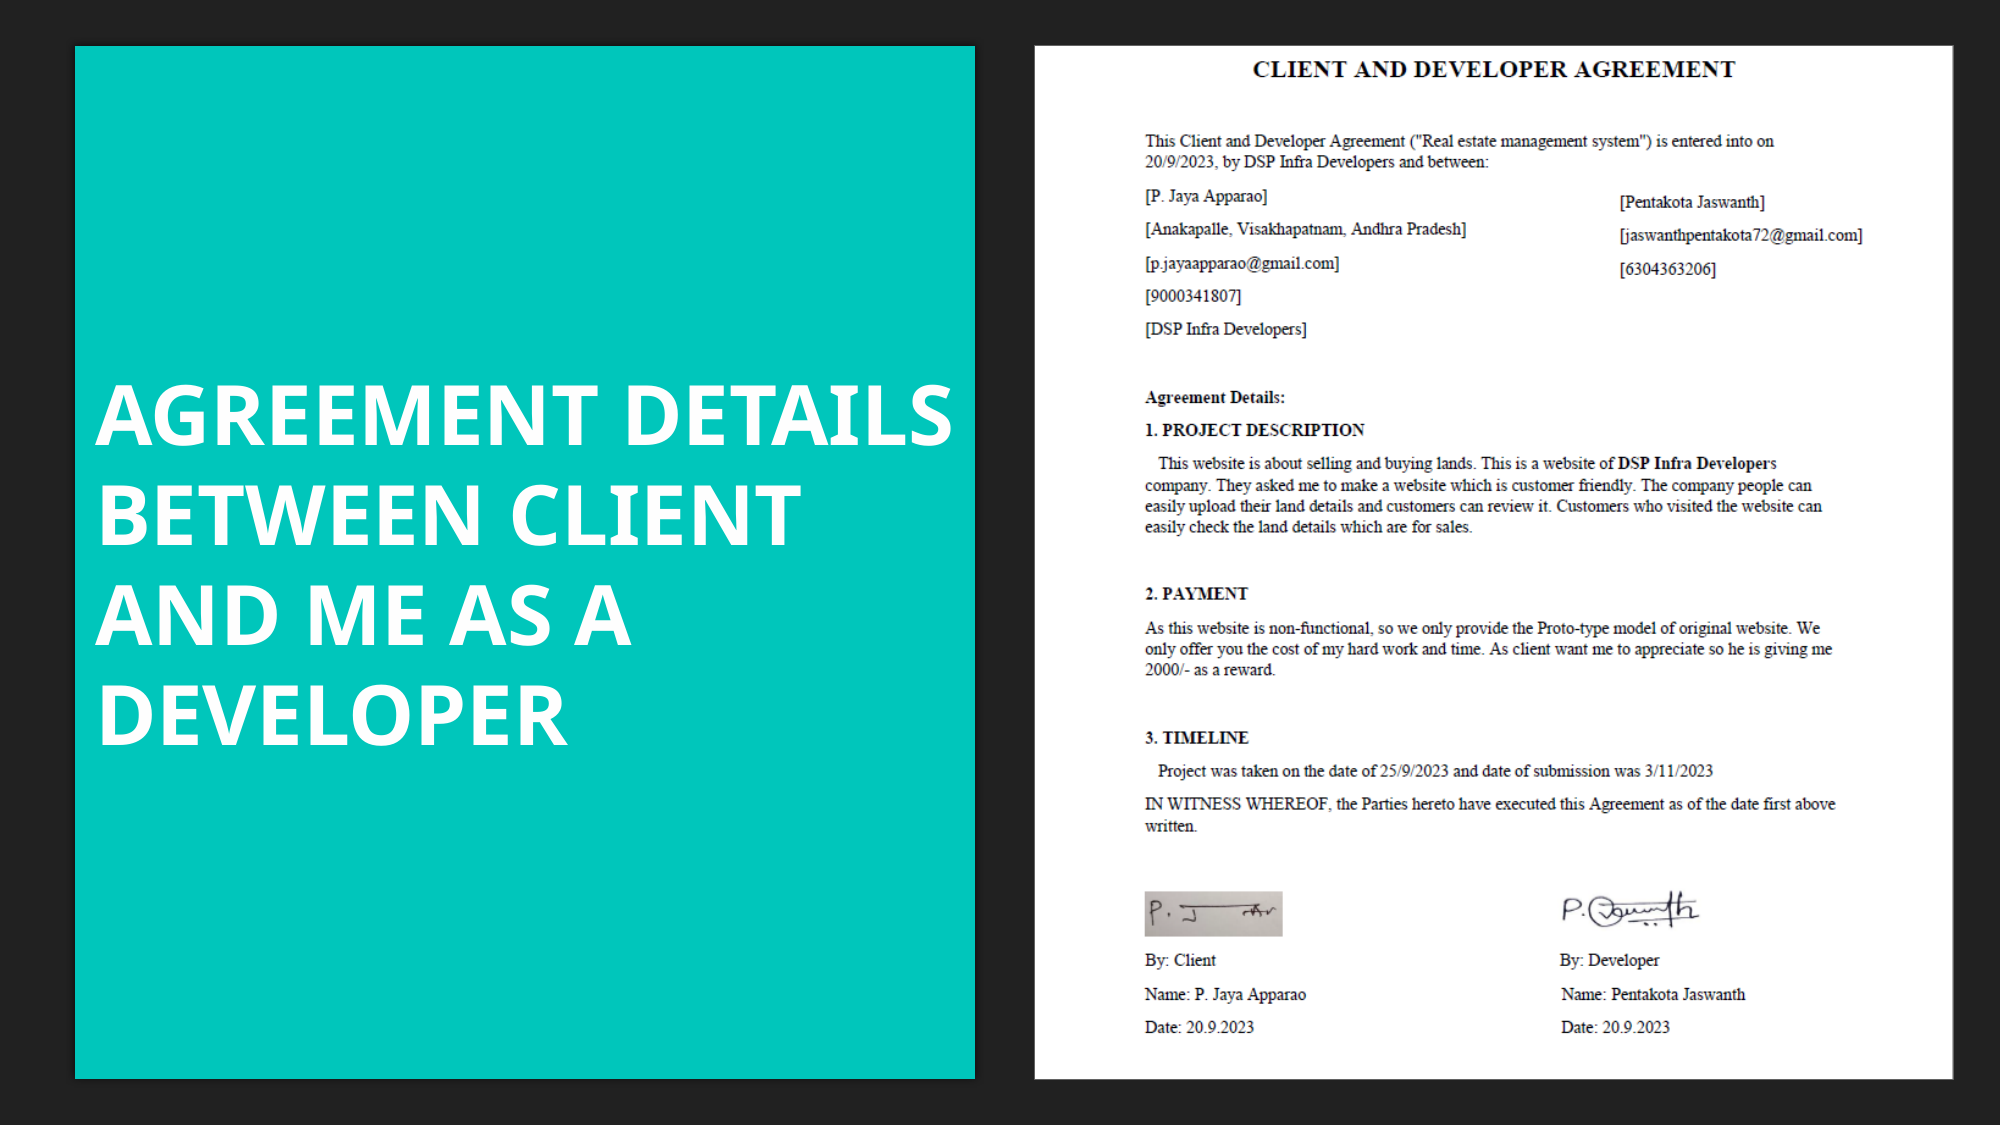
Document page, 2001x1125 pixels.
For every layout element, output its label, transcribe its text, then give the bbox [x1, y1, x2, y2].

picture [1034, 45, 1953, 1080]
title AGREEMENT DETAILS BETWEEN CLIENT AND ME AS A DEVELOPER [75, 46, 975, 1079]
